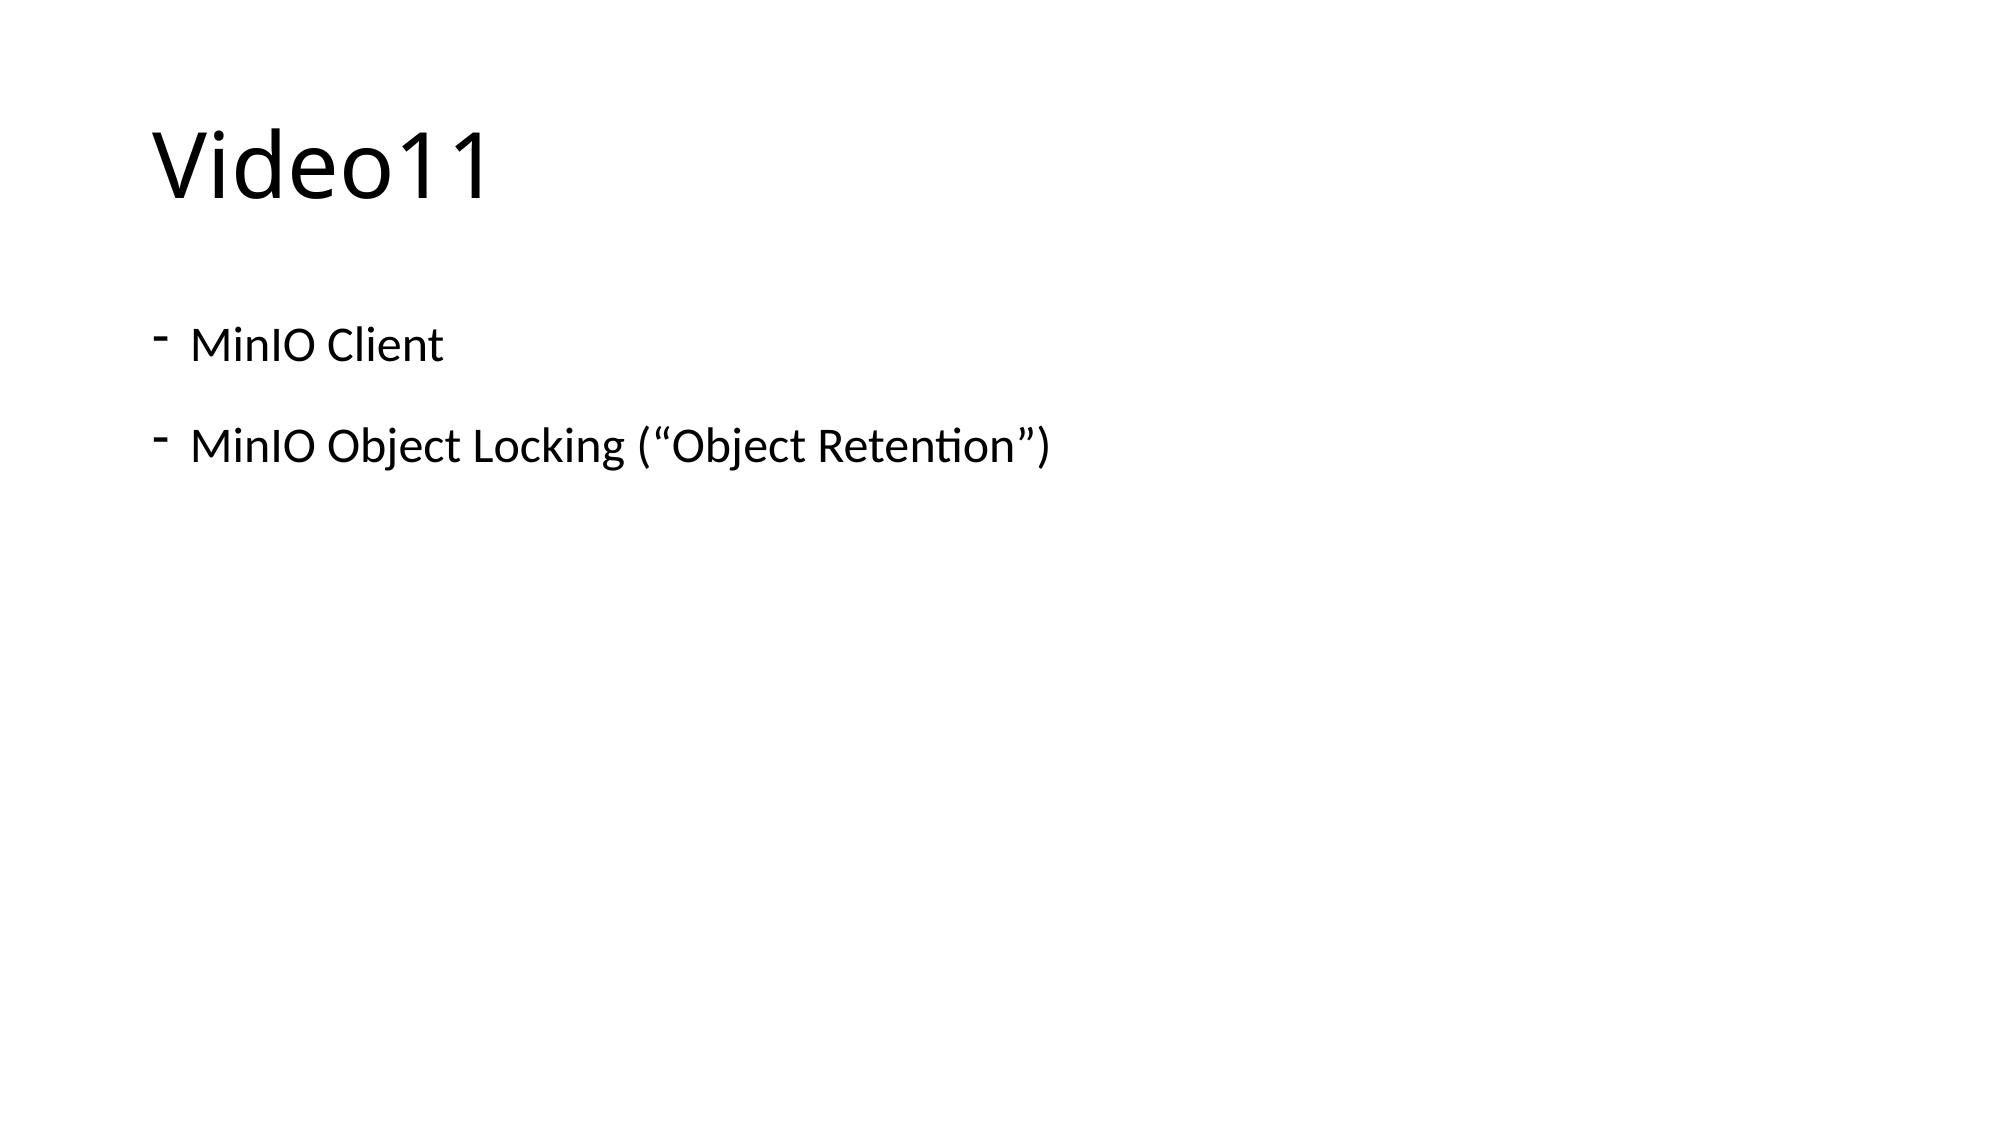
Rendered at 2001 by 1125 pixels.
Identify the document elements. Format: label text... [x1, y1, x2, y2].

title Video11 [137, 59, 1863, 278]
list MinIO Client MinIO Object Locking (“Object Retention”) [137, 299, 1863, 1014]
